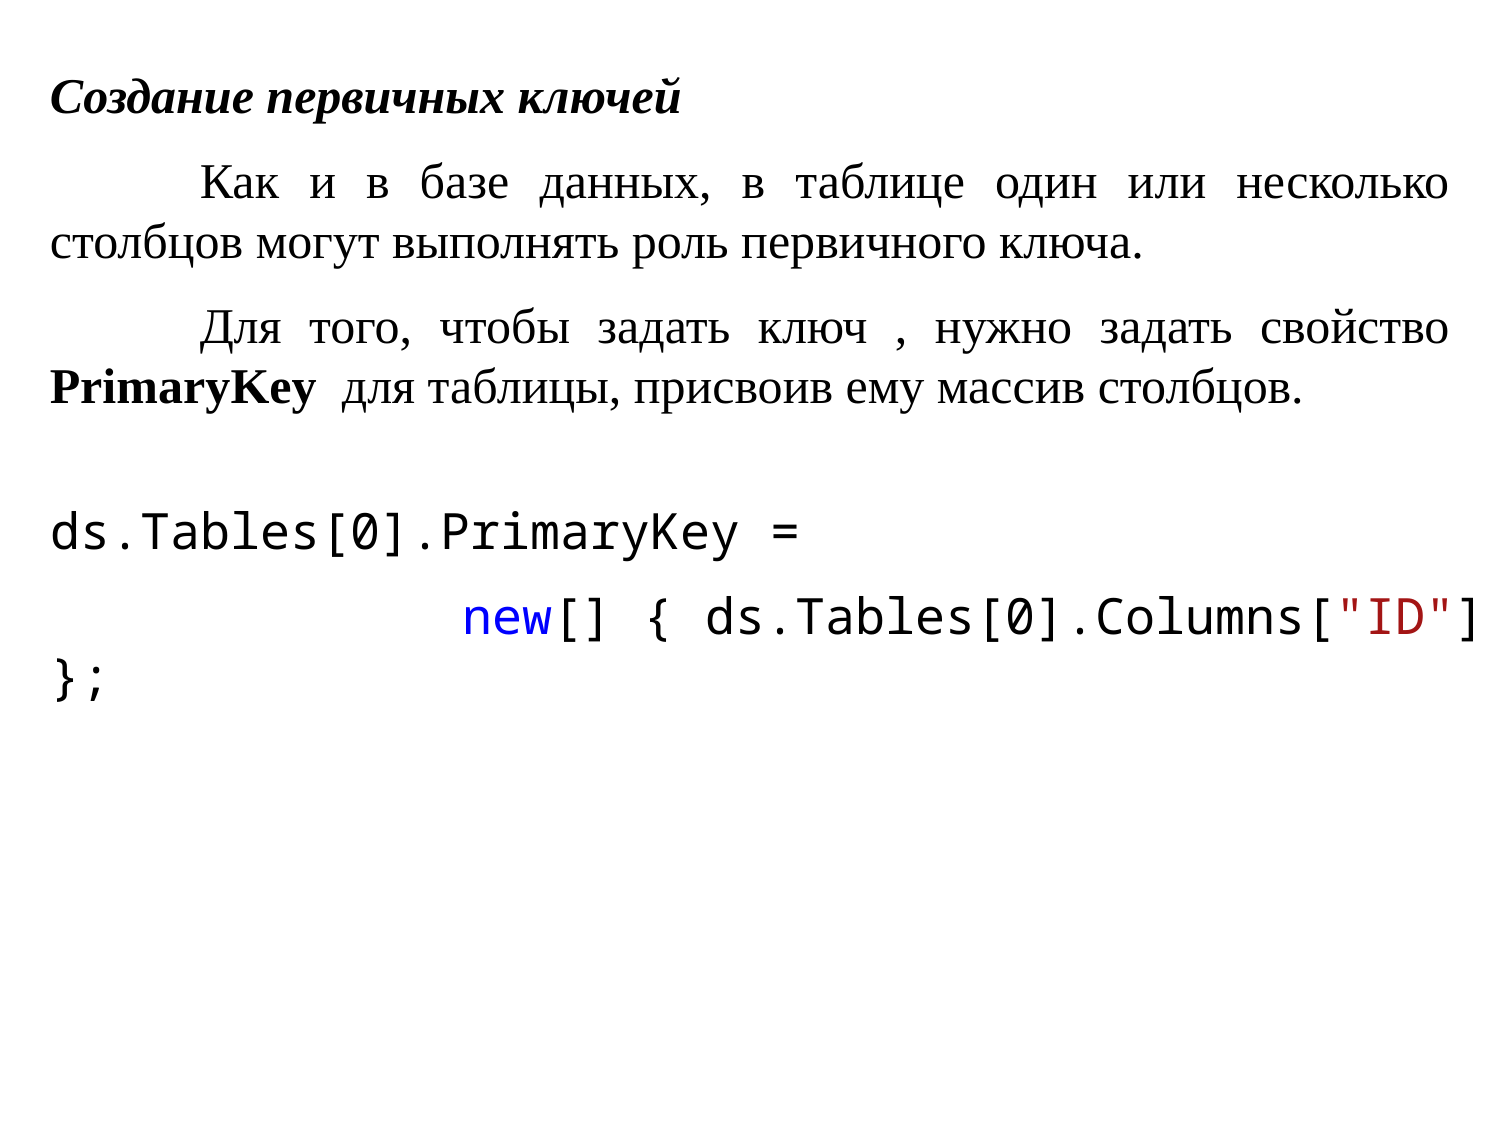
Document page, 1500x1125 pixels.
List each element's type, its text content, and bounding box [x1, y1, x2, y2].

text_box Создание первичных ключей Как и в базе данных, в таблице один или несколько столбцов могут выполнять роль первичного ключа. Для того, чтобы задать ключ , нужно задать свойство PrimaryKey для таблицы, присвоив ему массив столбцов. [35, 55, 1465, 421]
text_box ds.Tables[0].PrimaryKey = new[] { ds.Tables[0].Columns["ID"] }; [35, 492, 1500, 712]
